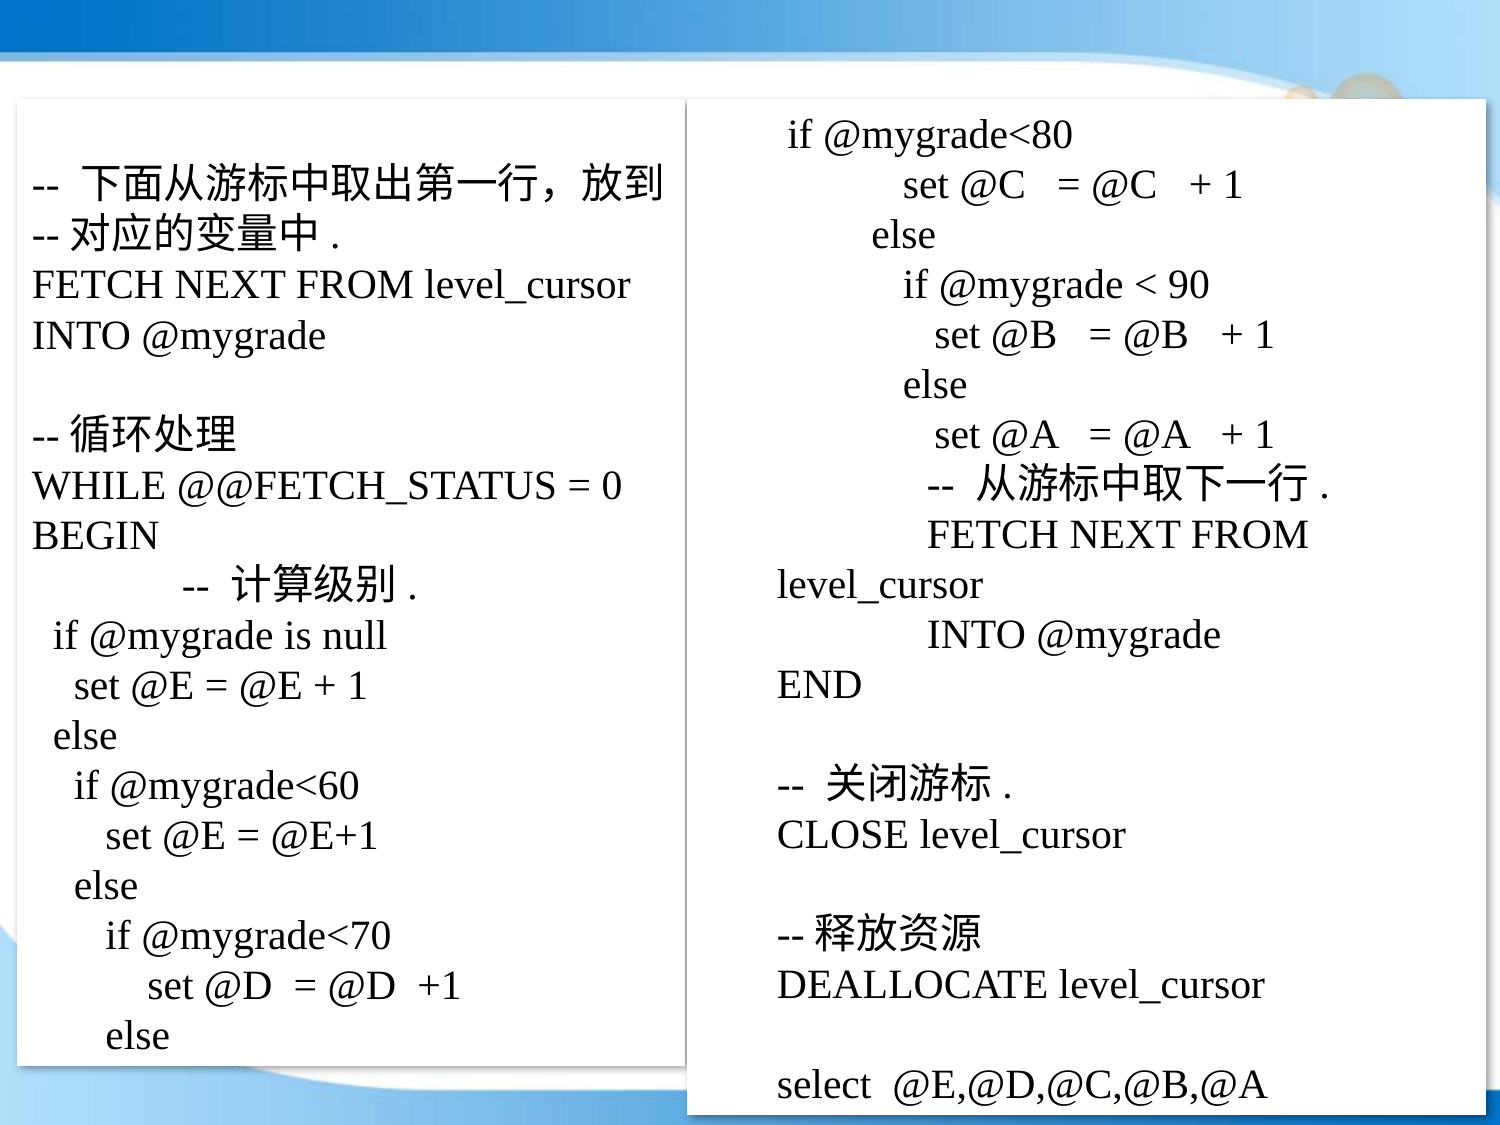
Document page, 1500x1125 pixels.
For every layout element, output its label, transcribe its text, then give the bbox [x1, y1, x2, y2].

picture [0, 0, 1500, 1125]
text_box if @mygrade<80 set @C = @C + 1 else if @mygrade < 90 set @B = @B + 1 else set @A = @A + 1 -- 从游标中取下一行. FETCH NEXT FROM level_cursor INTO @mygrade END -- 关闭游标. CLOSE level_cursor --释放资源 DEALLOCATE level_cursor select @E,@D,@C,@B,@A [687, 99, 1486, 1115]
text_box -- 下面从游标中取出第一行，放到 --对应的变量中. FETCH NEXT FROM level_cursor INTO @mygrade --循环处理 WHILE @@FETCH_STATUS = 0 BEGIN -- 计算级别. if @mygrade is null set @E = @E + 1 else if @mygrade<60 set @E = @E+1 else if @mygrade<70 set @D = @D +1 else [17, 99, 685, 1066]
